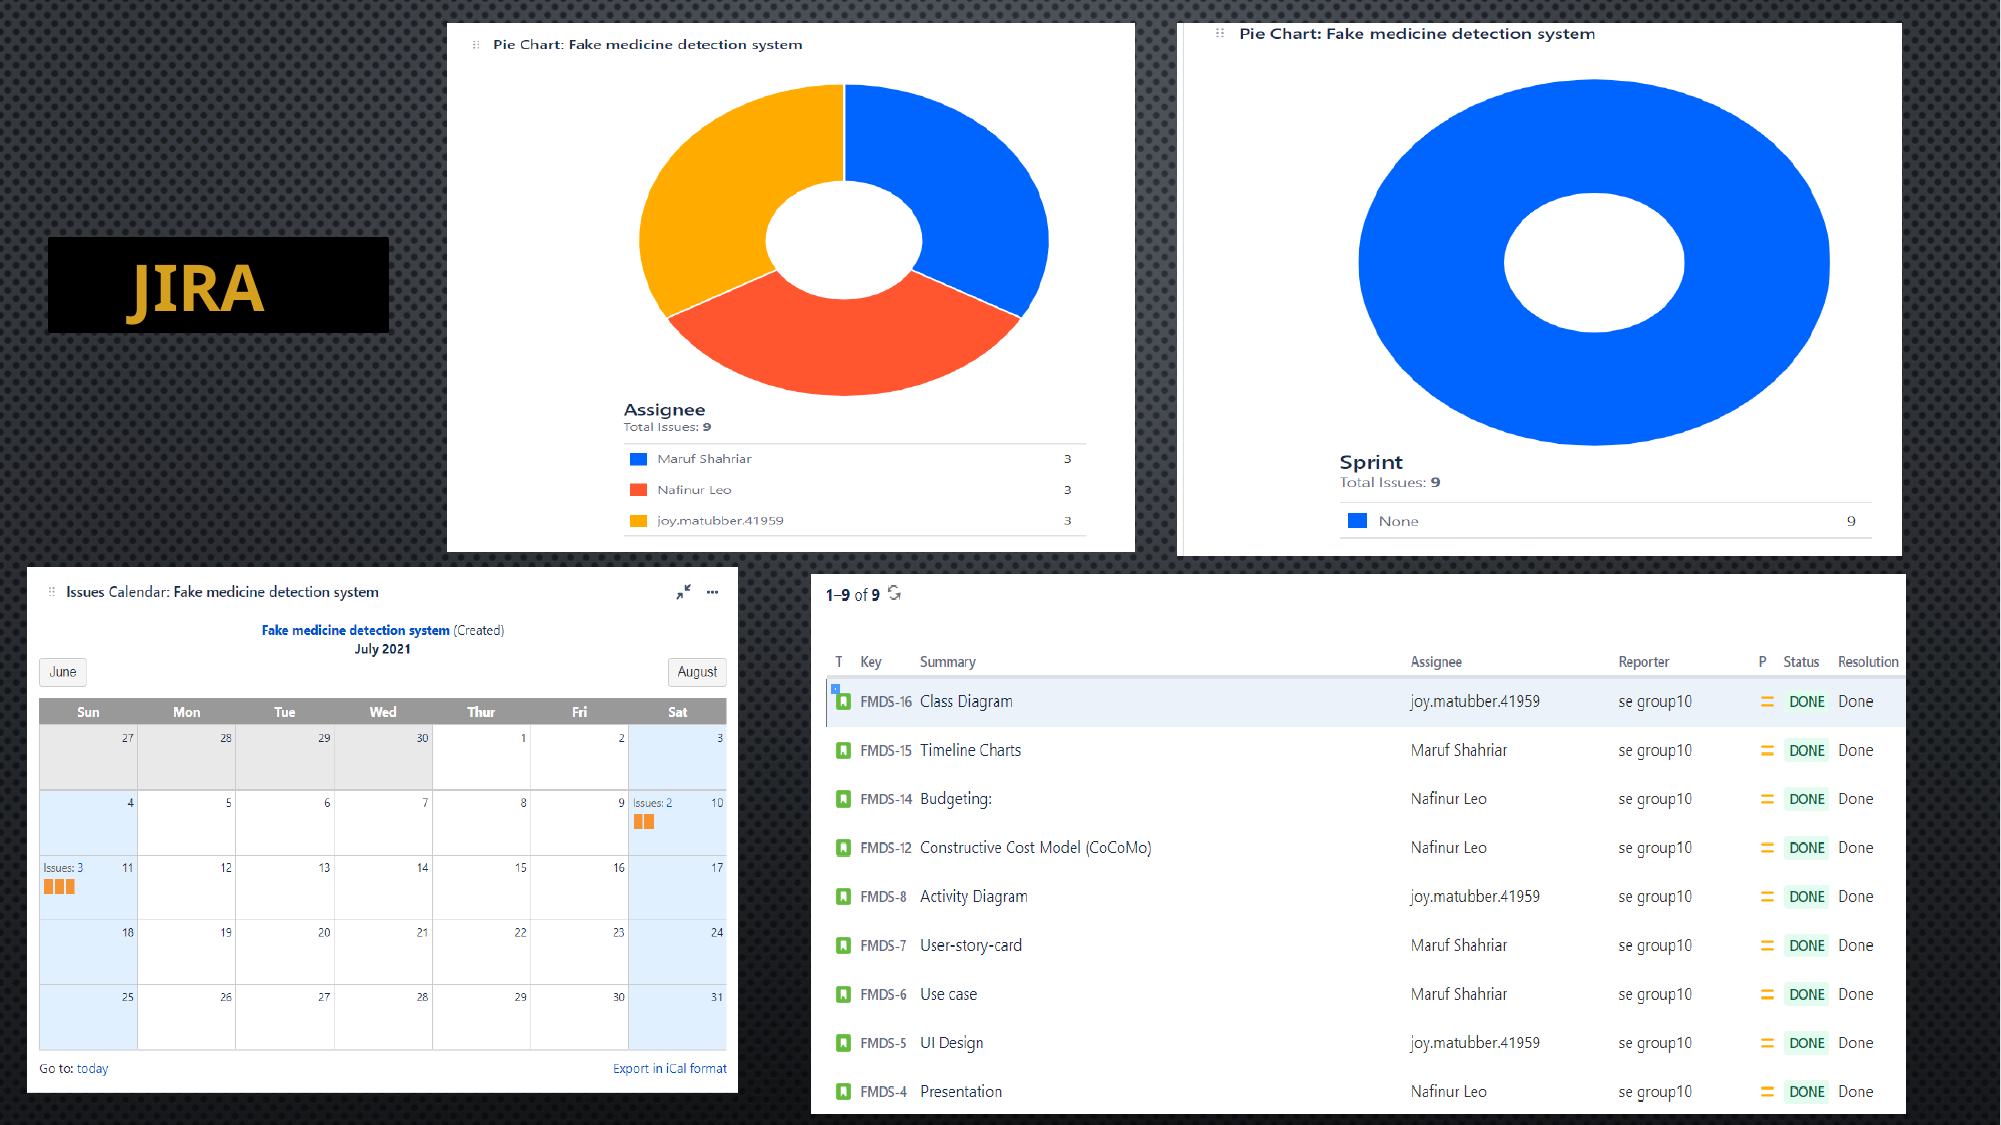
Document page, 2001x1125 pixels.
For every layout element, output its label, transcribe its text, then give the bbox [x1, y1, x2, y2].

picture [27, 567, 738, 1094]
title jira [48, 237, 389, 333]
picture [810, 574, 1907, 1115]
picture [1177, 23, 1902, 556]
picture [446, 23, 1135, 552]
